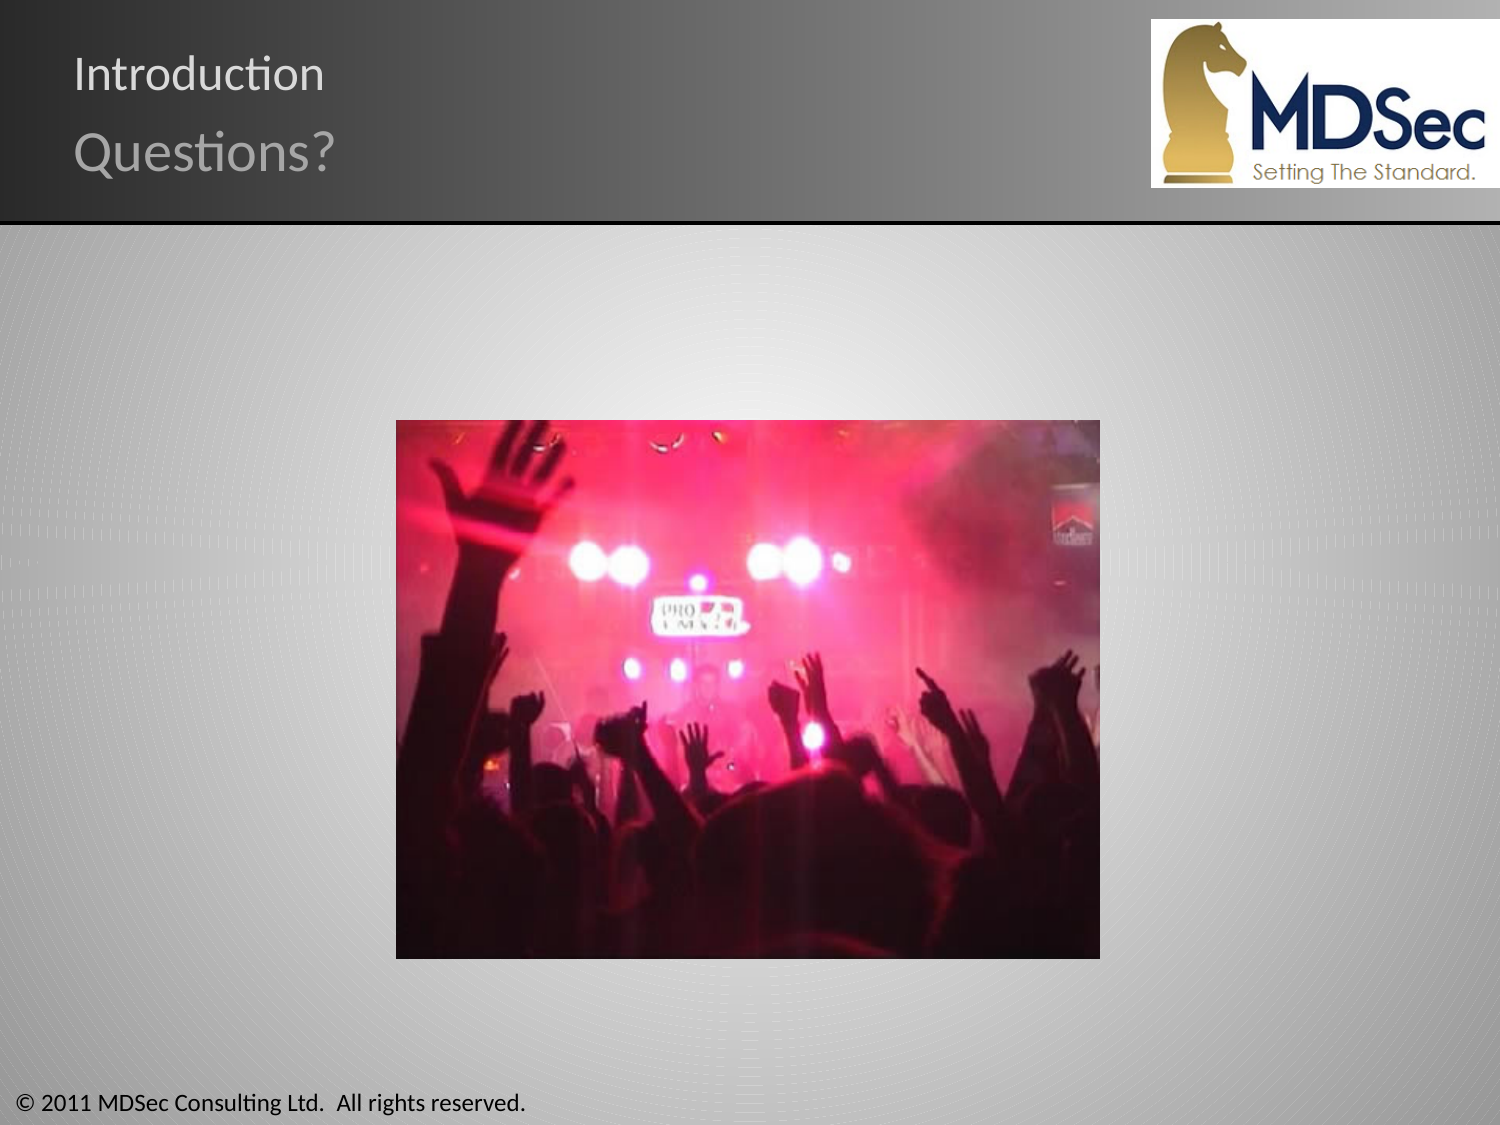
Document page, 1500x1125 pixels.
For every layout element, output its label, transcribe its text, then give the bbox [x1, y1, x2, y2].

picture [395, 420, 1100, 959]
list Questions? [58, 105, 1149, 176]
picture [1151, 19, 1500, 188]
title Introduction [58, 33, 1149, 105]
